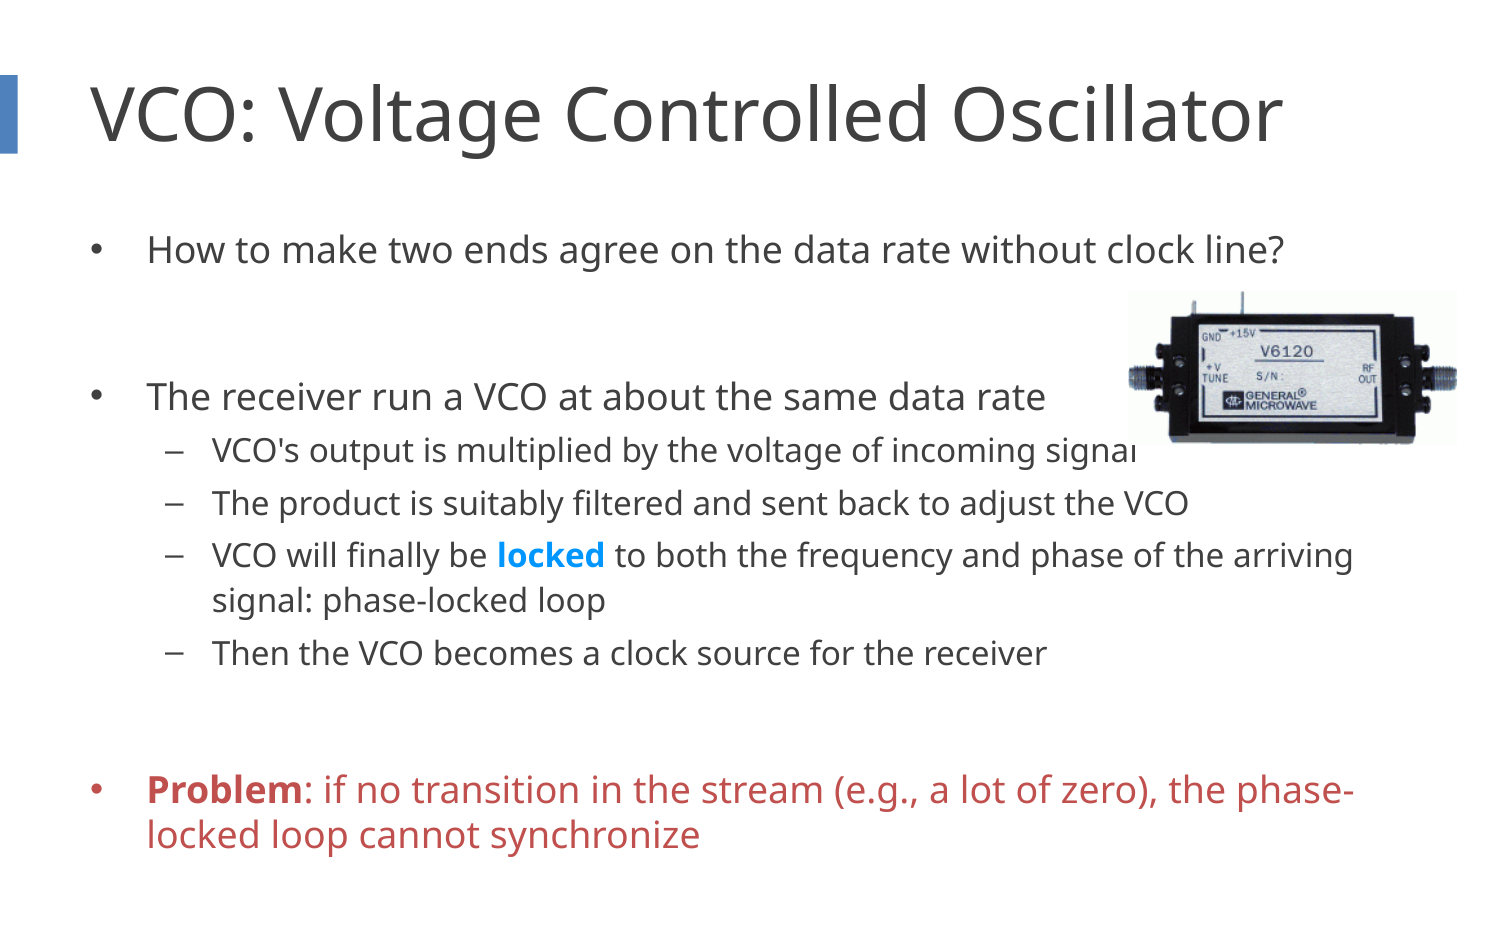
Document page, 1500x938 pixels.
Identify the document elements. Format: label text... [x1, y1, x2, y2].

list How to make two ends agree on the data rate without clock line? The receiver run a VCO at about the same data rate VCO's output is multiplied by the voltage of incoming signal The product is suitably filtered and sent back to adjust the VCO VCO will finally be locked to both the frequency and phase of the arriving signal: phase-locked loop Then the VCO becomes a clock source for the receiver Problem: if no transition in the stream (e.g., a lot of zero), the phase-locked loop cannot synchronize [75, 218, 1425, 894]
title VCO: Voltage Controlled Oscillator [75, 37, 1425, 186]
picture [1127, 291, 1458, 446]
